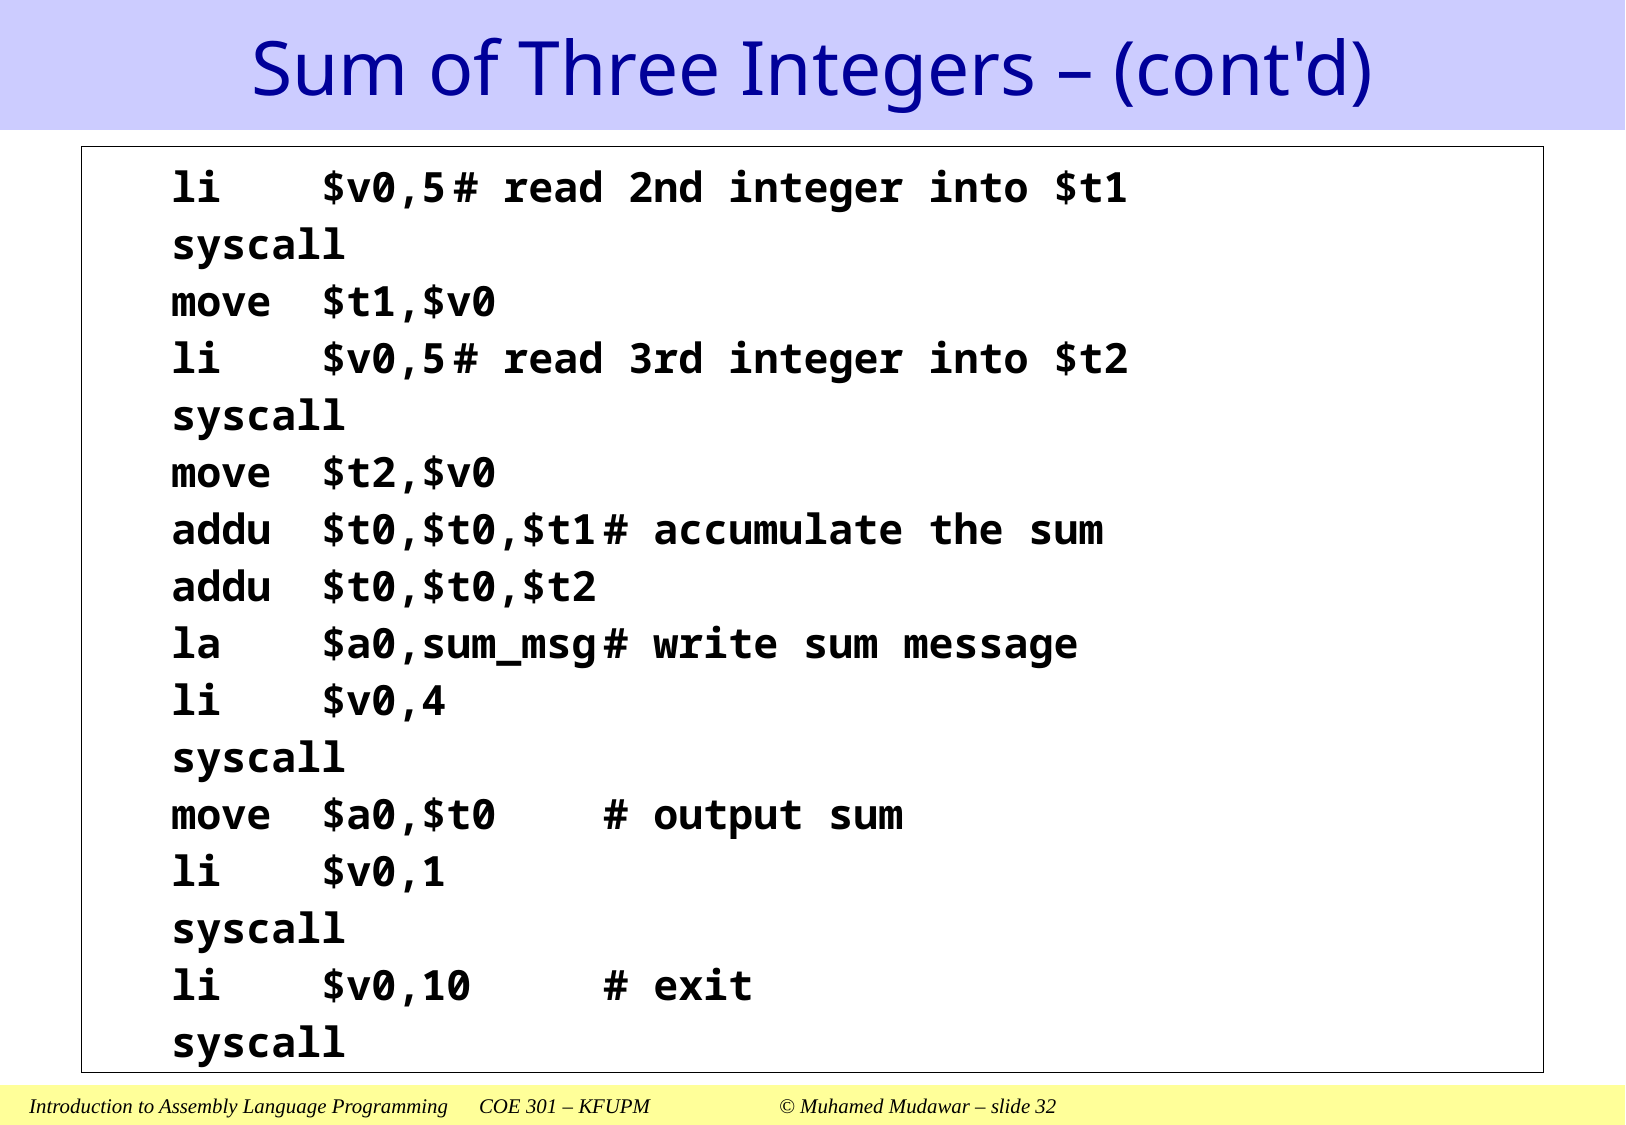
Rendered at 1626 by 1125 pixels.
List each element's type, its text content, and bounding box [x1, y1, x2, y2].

title Sum of Three Integers – (cont'd) [0, 0, 1625, 130]
list li $v0,5 # read 2nd integer into $t1 syscall move $t1,$v0 li $v0,5 # read 3rd integer into $t2 syscall move $t2,$v0 addu $t0,$t0,$t1 # accumulate the sum addu $t0,$t0,$t2 la $a0,sum_msg # write sum message li $v0,4 syscall move $a0,$t0 # output sum li $v0,1 syscall li $v0,10 # exit syscall [81, 146, 1544, 1073]
